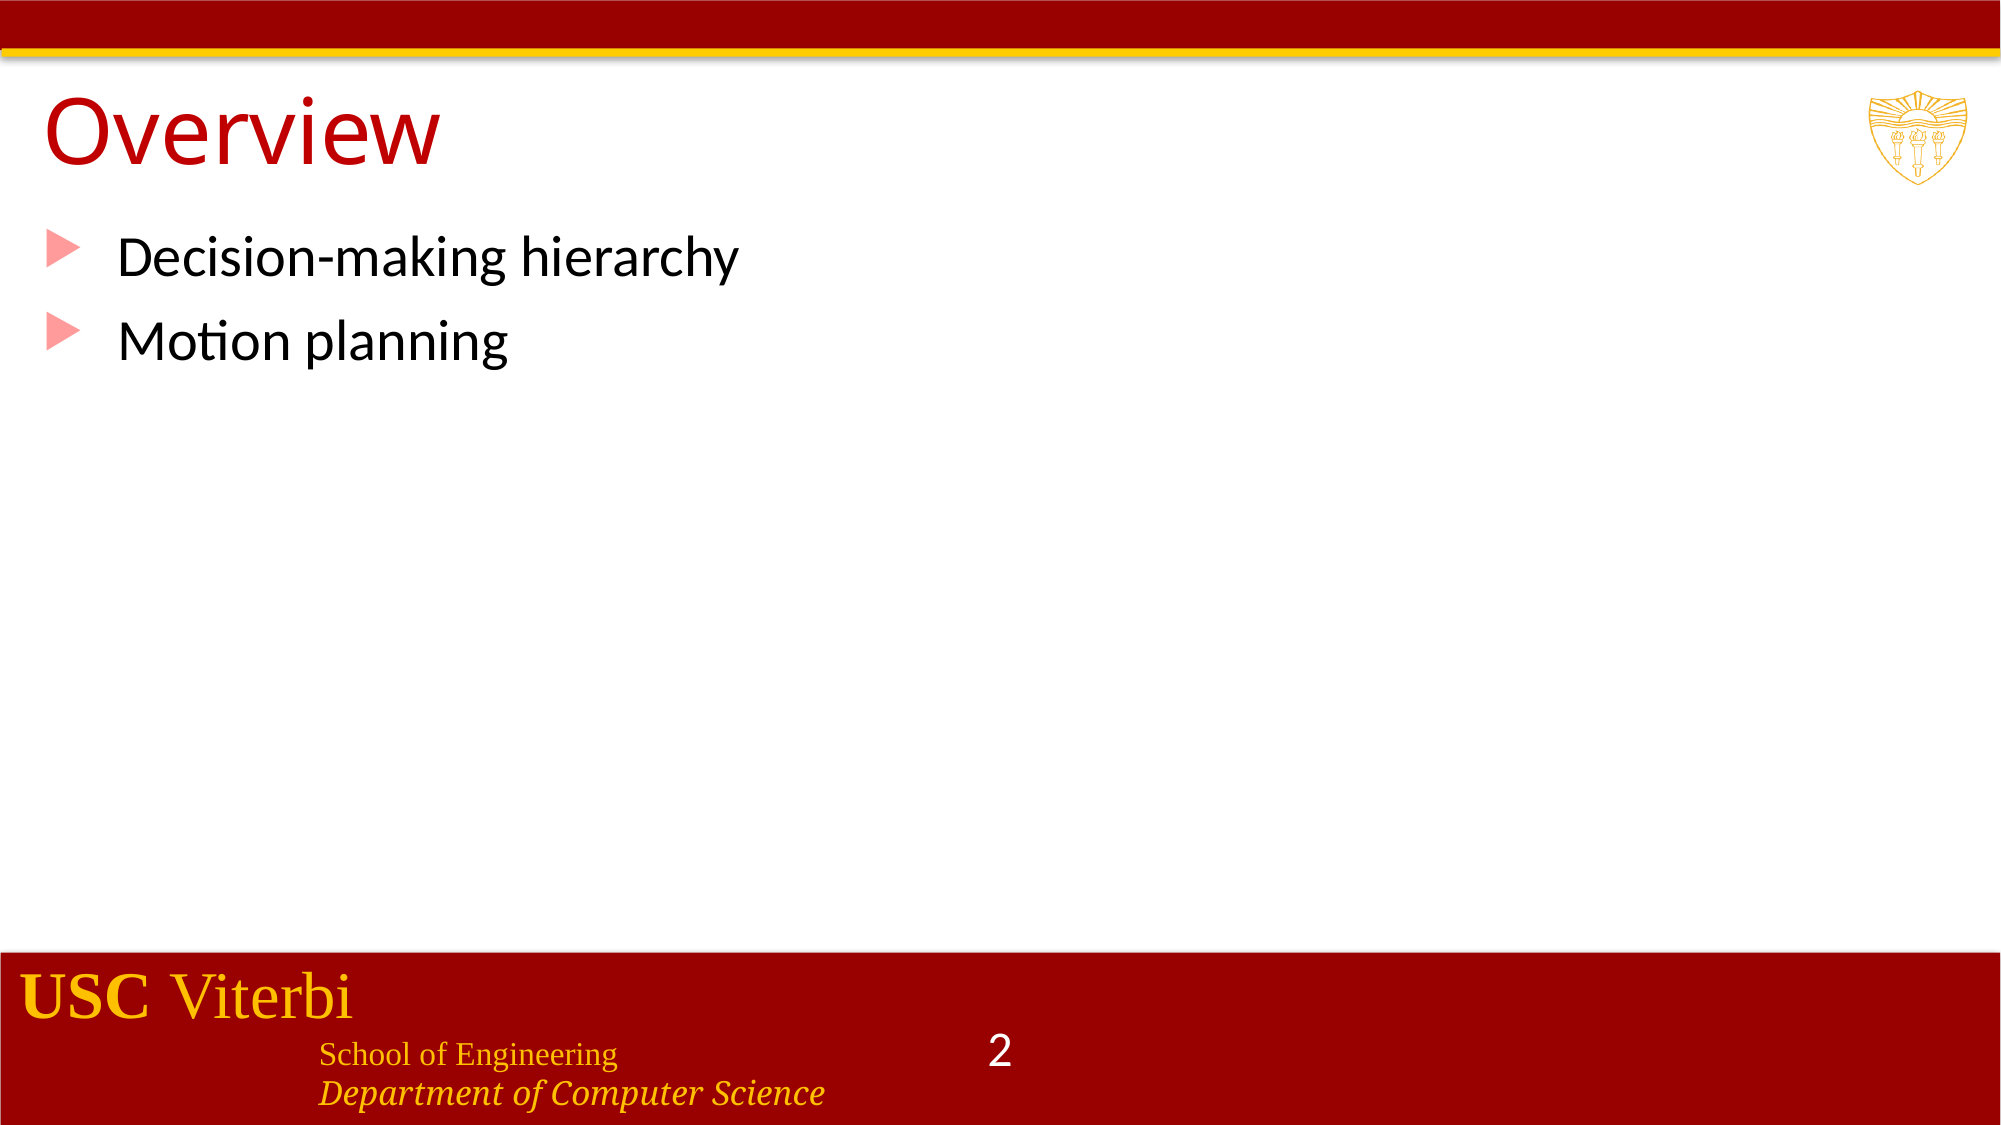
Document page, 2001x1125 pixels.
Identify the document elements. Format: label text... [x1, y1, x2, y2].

title Overview [27, 70, 1819, 199]
list Decision-making hierarchy Motion planning [27, 218, 1947, 933]
picture [1836, 76, 2000, 199]
slide_number 2 [774, 1016, 1225, 1077]
